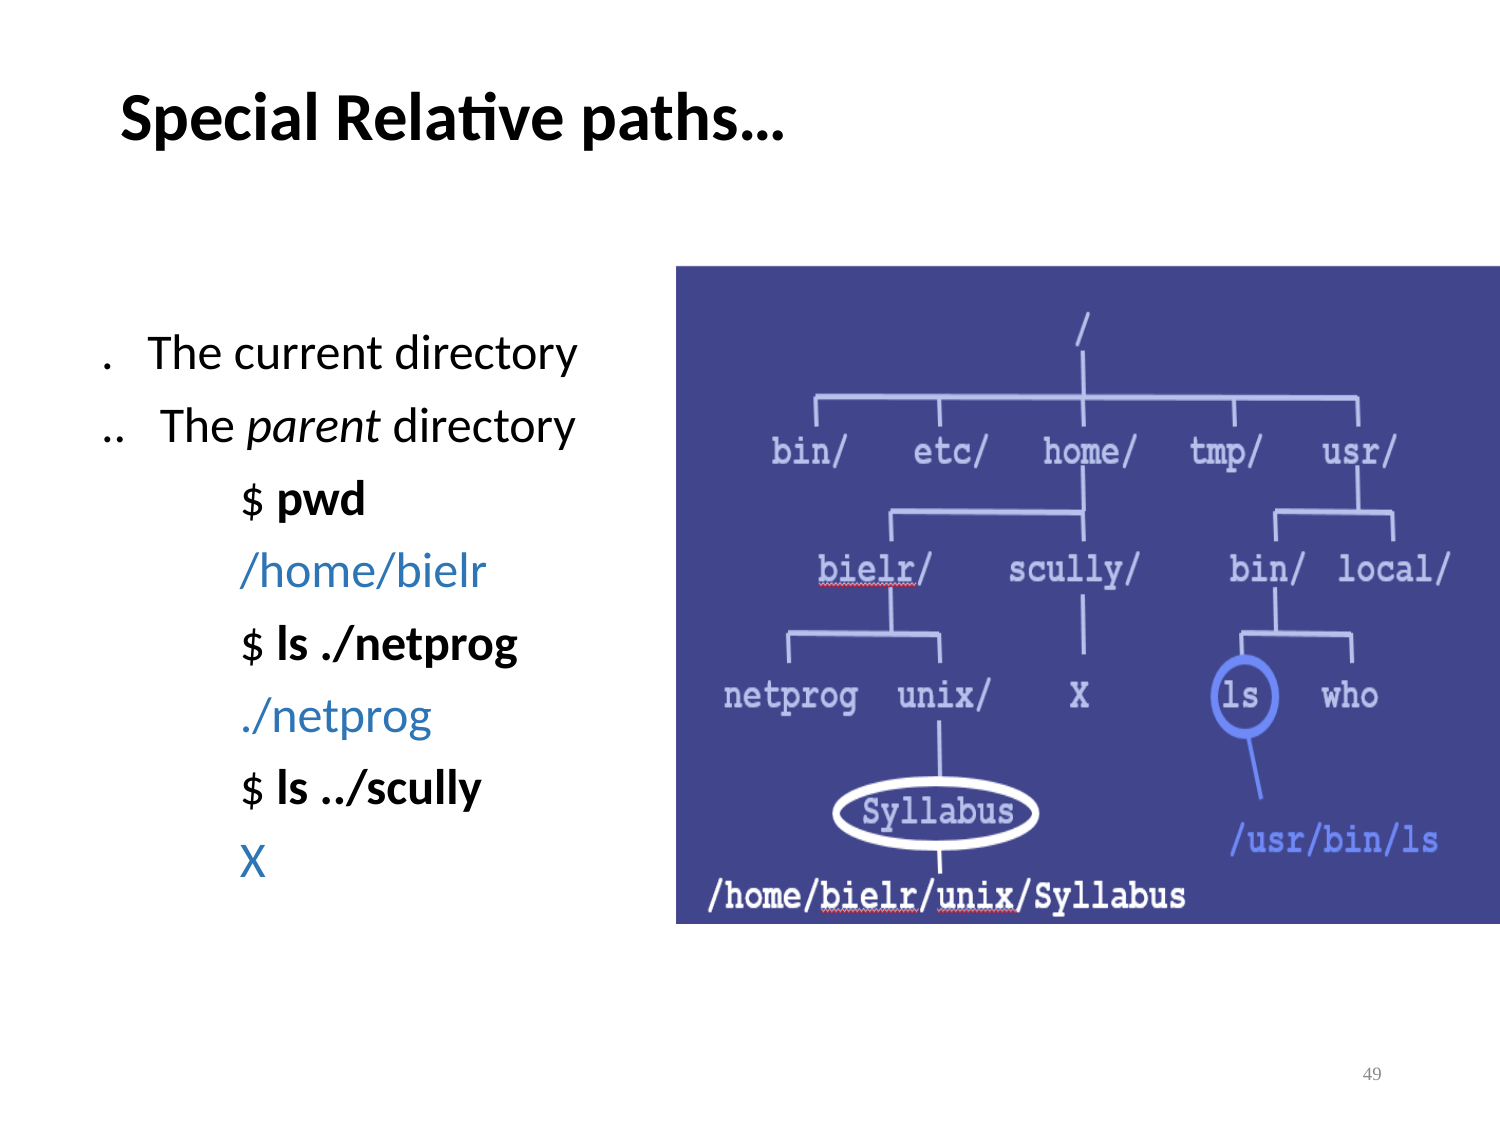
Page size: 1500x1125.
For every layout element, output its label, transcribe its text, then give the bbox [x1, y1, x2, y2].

text_box . The current directory .. The parent directory $ pwd /home/bielr $ ls ./netprog ./netprog $ ls ../scully X [74, 312, 674, 894]
picture [674, 262, 1500, 924]
text_box Special Relative paths… [105, 48, 1062, 162]
slide_number 49 [1059, 1042, 1397, 1103]
